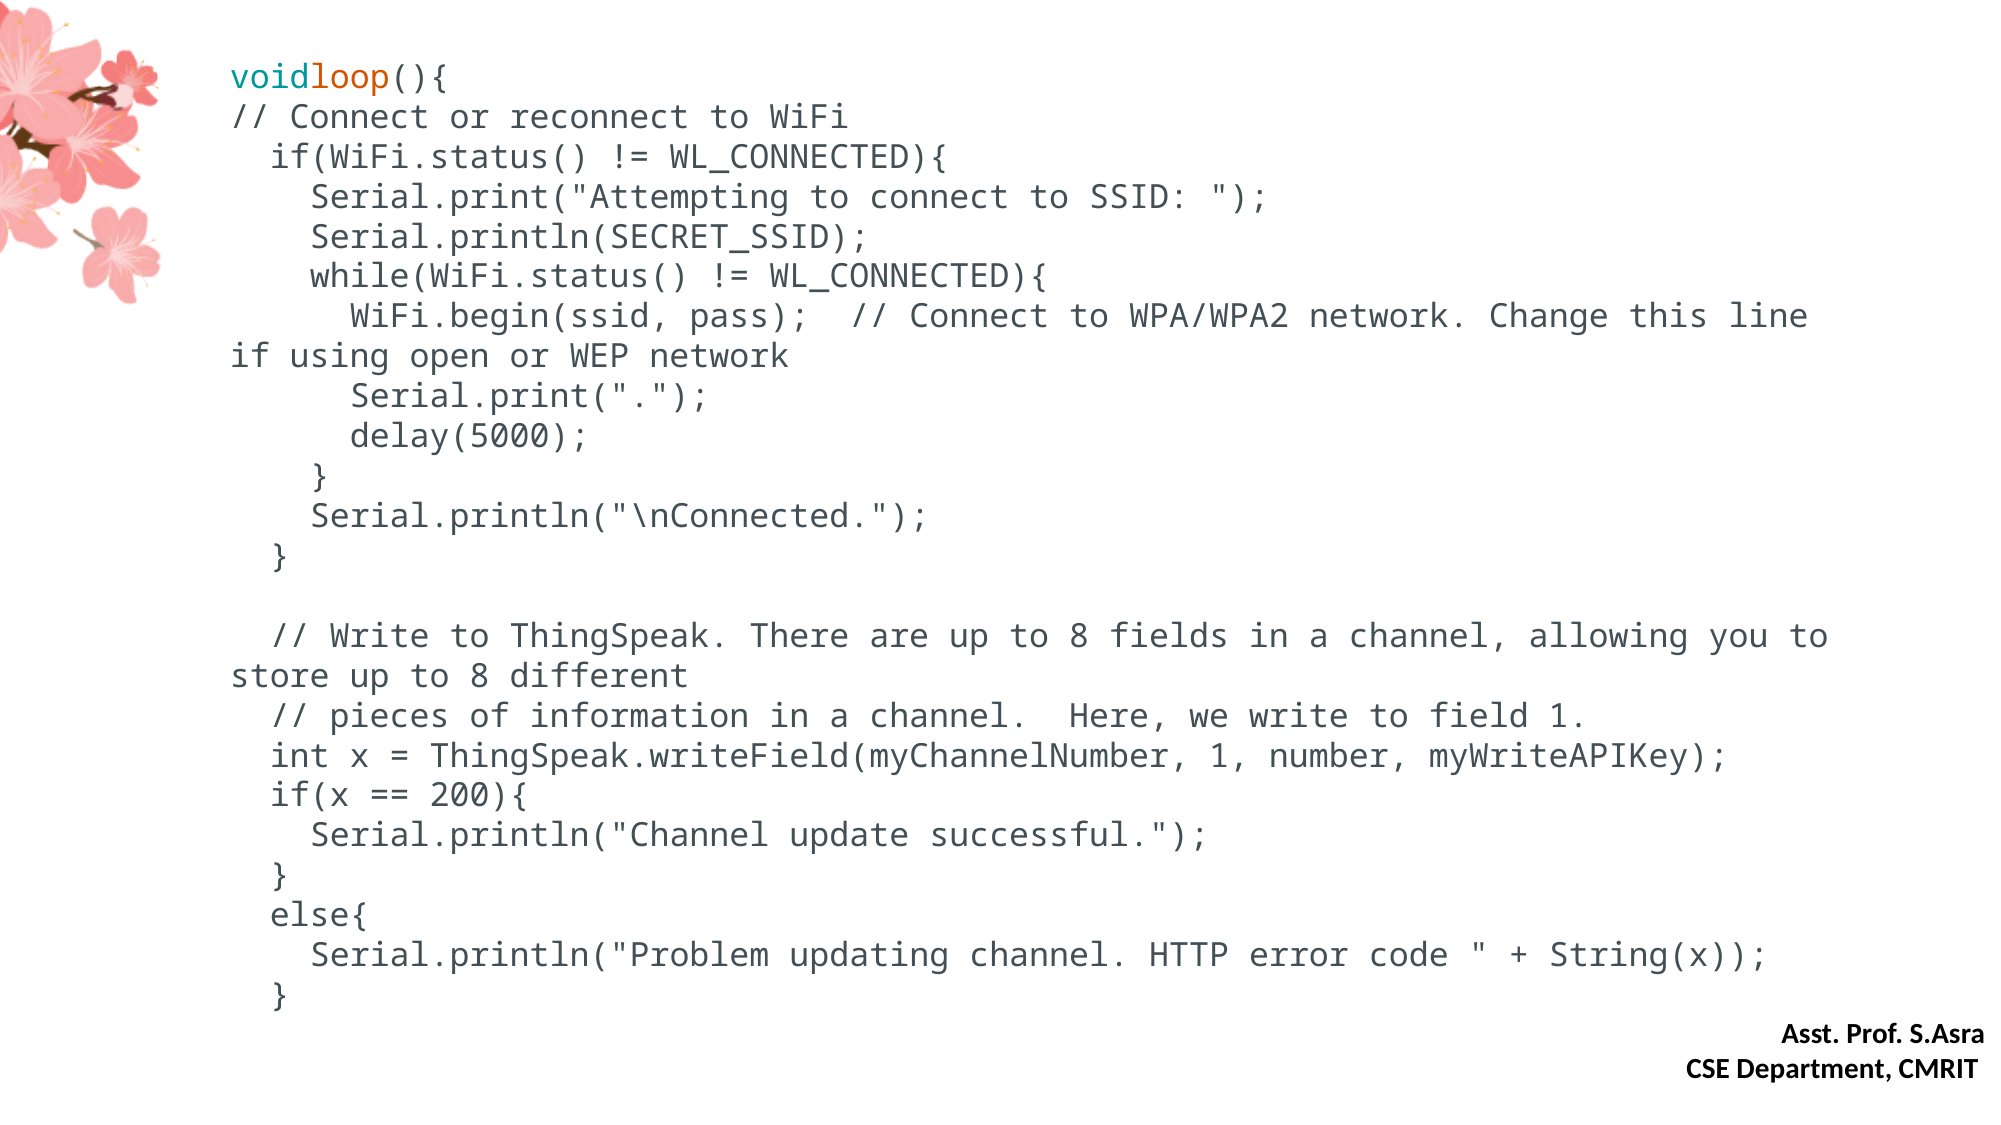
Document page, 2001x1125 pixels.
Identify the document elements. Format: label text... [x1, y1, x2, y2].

text_box Asst. Prof. S.Asra CSE Department, CMRIT [999, 1007, 2000, 1125]
picture [0, 0, 197, 328]
text_box voidloop(){ // Connect or reconnect to WiFi if(WiFi.status() != WL_CONNECTED){ Serial.print("Attempting to connect to SSID: "); Serial.println(SECRET_SSID); while(WiFi.status() != WL_CONNECTED){ WiFi.begin(ssid, pass); // Connect to WPA/WPA2 network. Change this line if using open or WEP network Serial.print("."); delay(5000); } Serial.println("\nConnected."); } // Write to ThingSpeak. There are up to 8 fields in a channel, allowing you to store up to 8 different // pieces of information in a channel. Here, we write to field 1. int x = ThingSpeak.writeField(myChannelNumber, 1, number, myWriteAPIKey); if(x == 200){ Serial.println("Channel update successful."); } else{ Serial.println("Problem updating channel. HTTP error code " + String(x)); } [215, 47, 1874, 1038]
